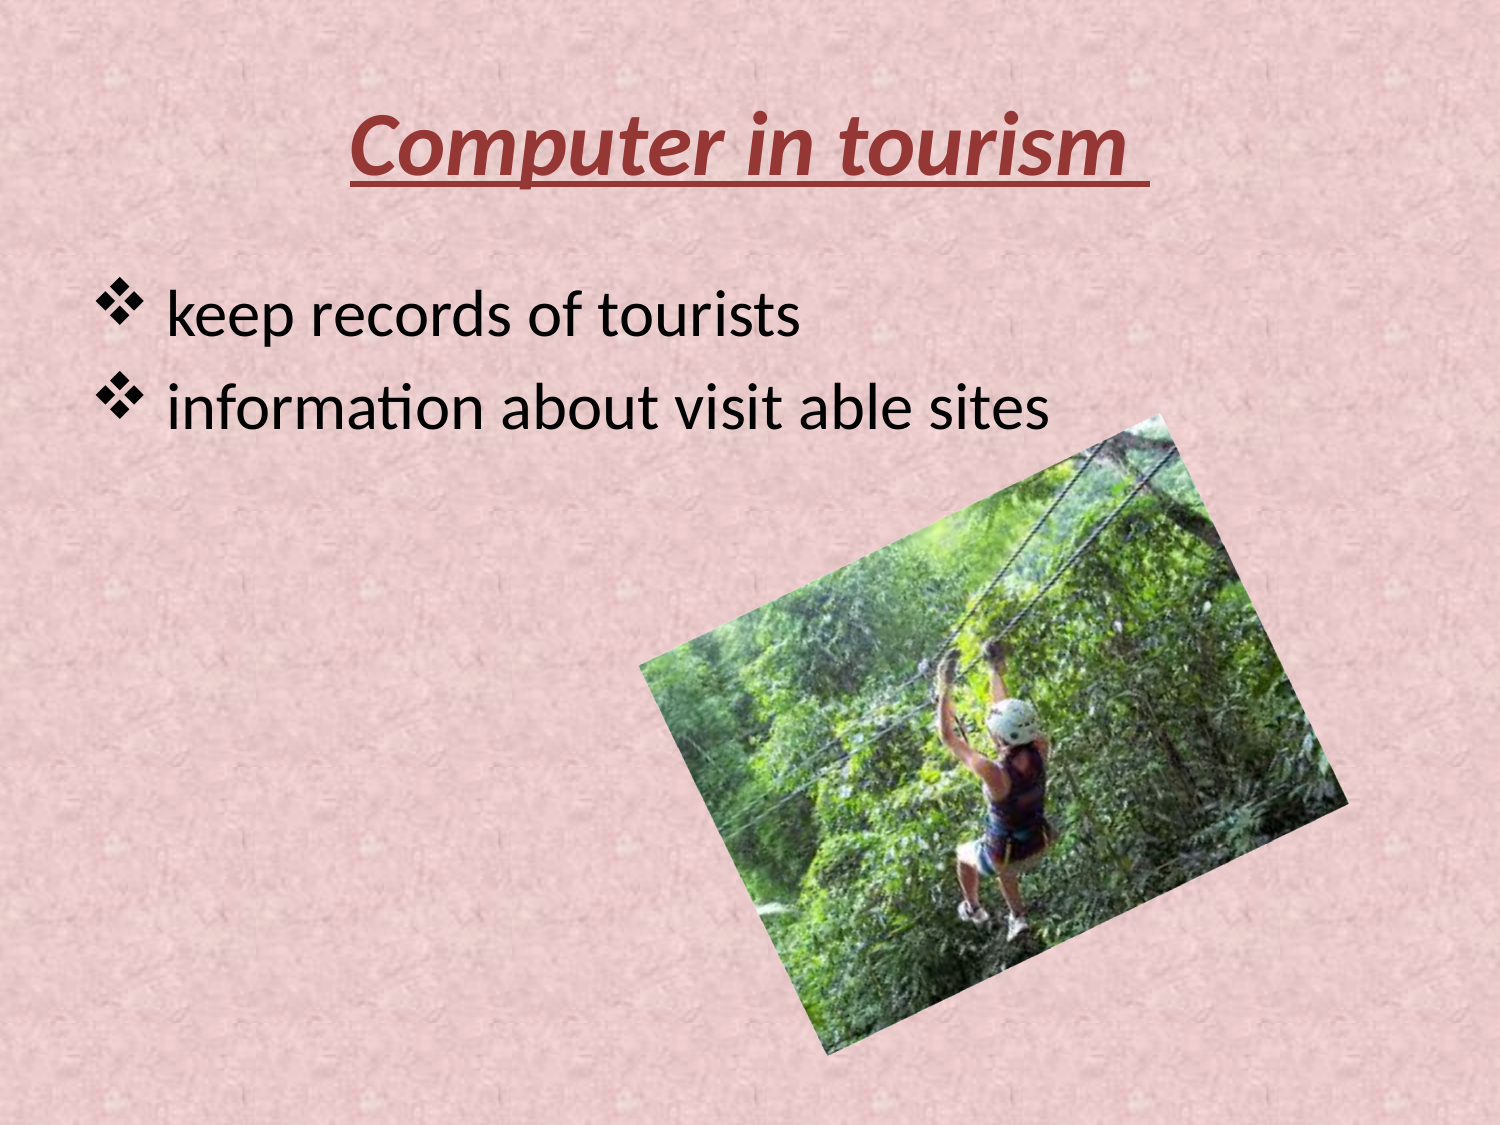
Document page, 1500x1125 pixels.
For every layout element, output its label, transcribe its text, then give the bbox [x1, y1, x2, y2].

list keep records of tourists information about visit able sites [75, 262, 1425, 1005]
title Computer in tourism [75, 45, 1425, 233]
picture [640, 414, 1348, 1055]
